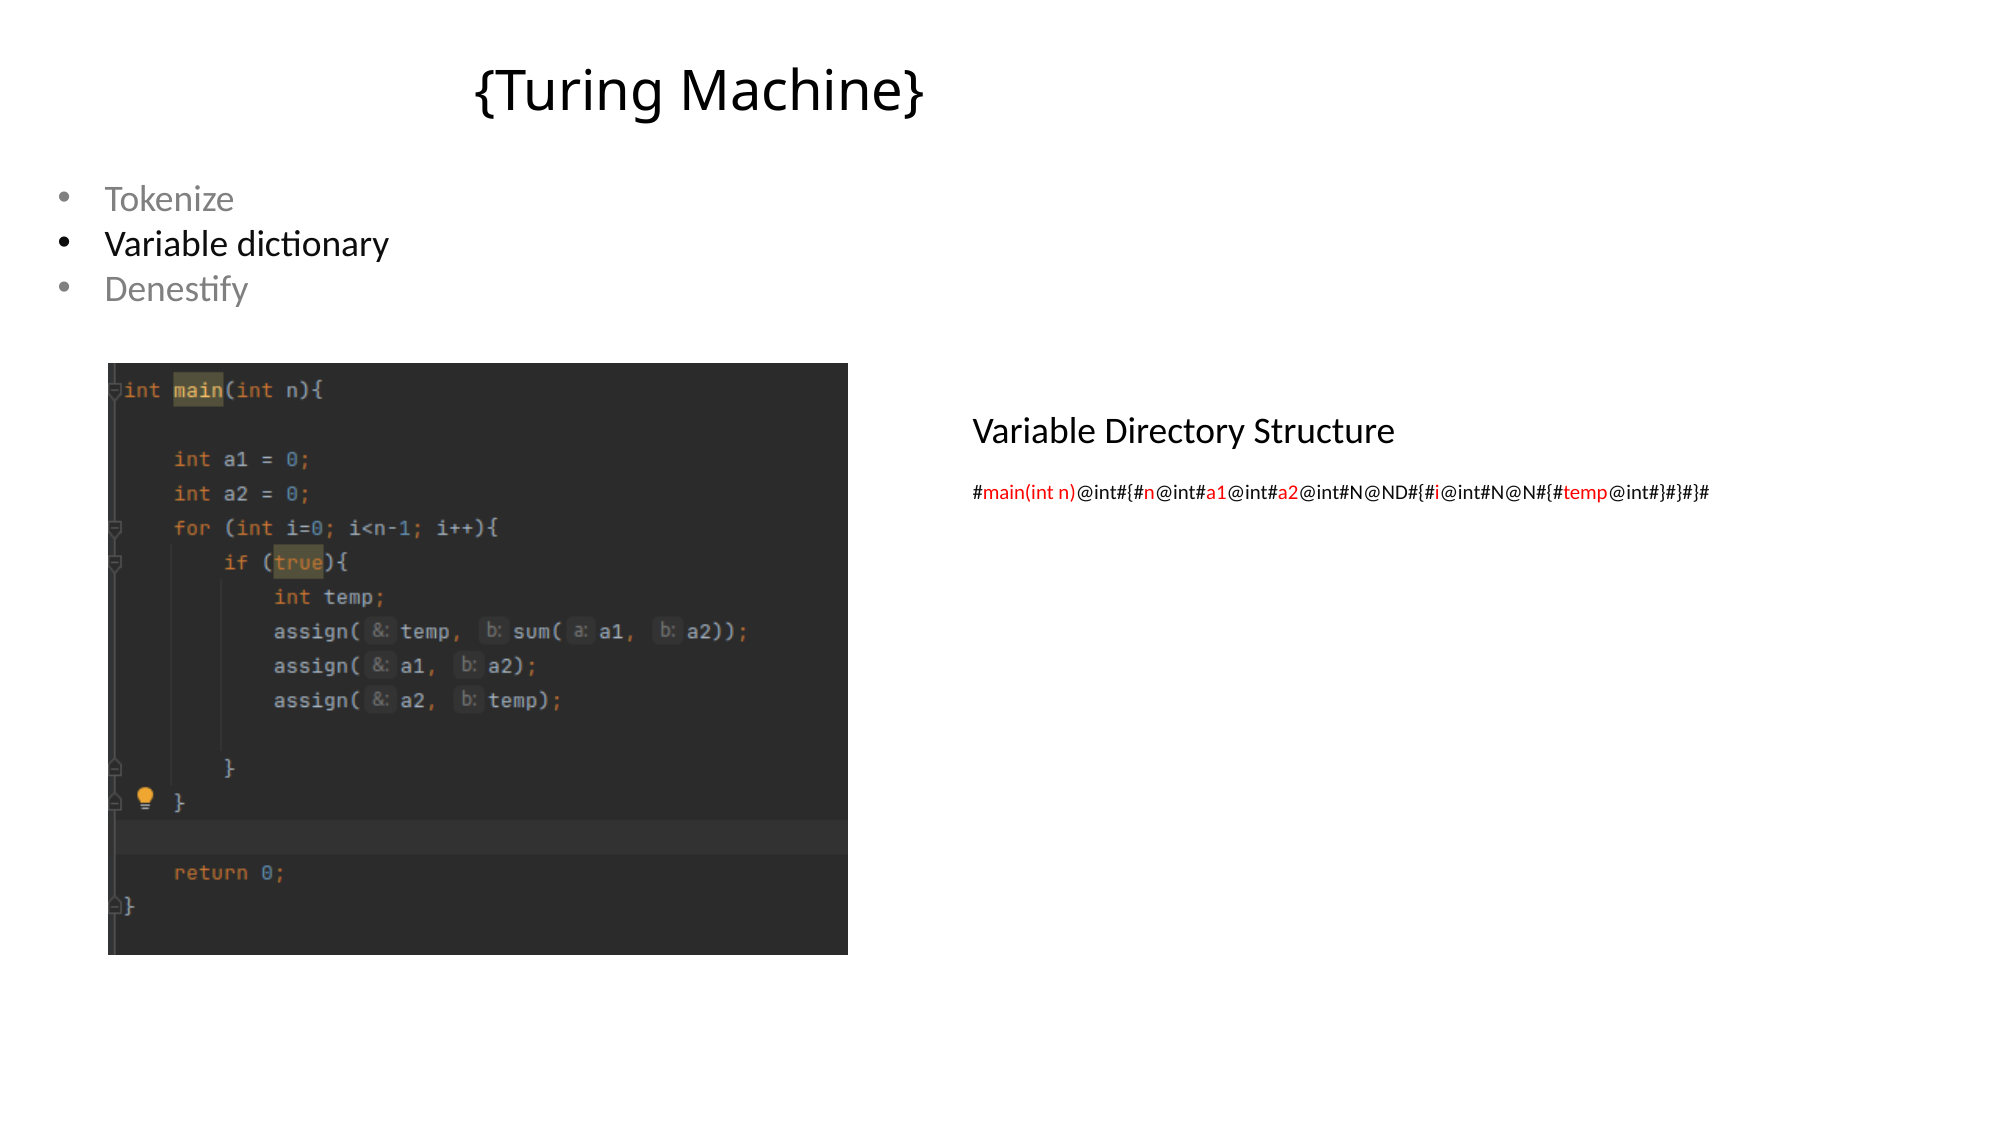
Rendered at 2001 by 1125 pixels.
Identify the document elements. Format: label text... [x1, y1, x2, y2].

title {Turing Machine} [455, 38, 944, 130]
text_box Tokenize Variable dictionary Denestify [42, 166, 423, 317]
picture [108, 363, 848, 955]
text_box #main(int n)@int#{#n@int#a1@int#a2@int#N@ND#{#i@int#N@N#{#temp@int#}#}#}# [957, 470, 1832, 511]
text_box Variable Directory Structure [957, 398, 1455, 459]
